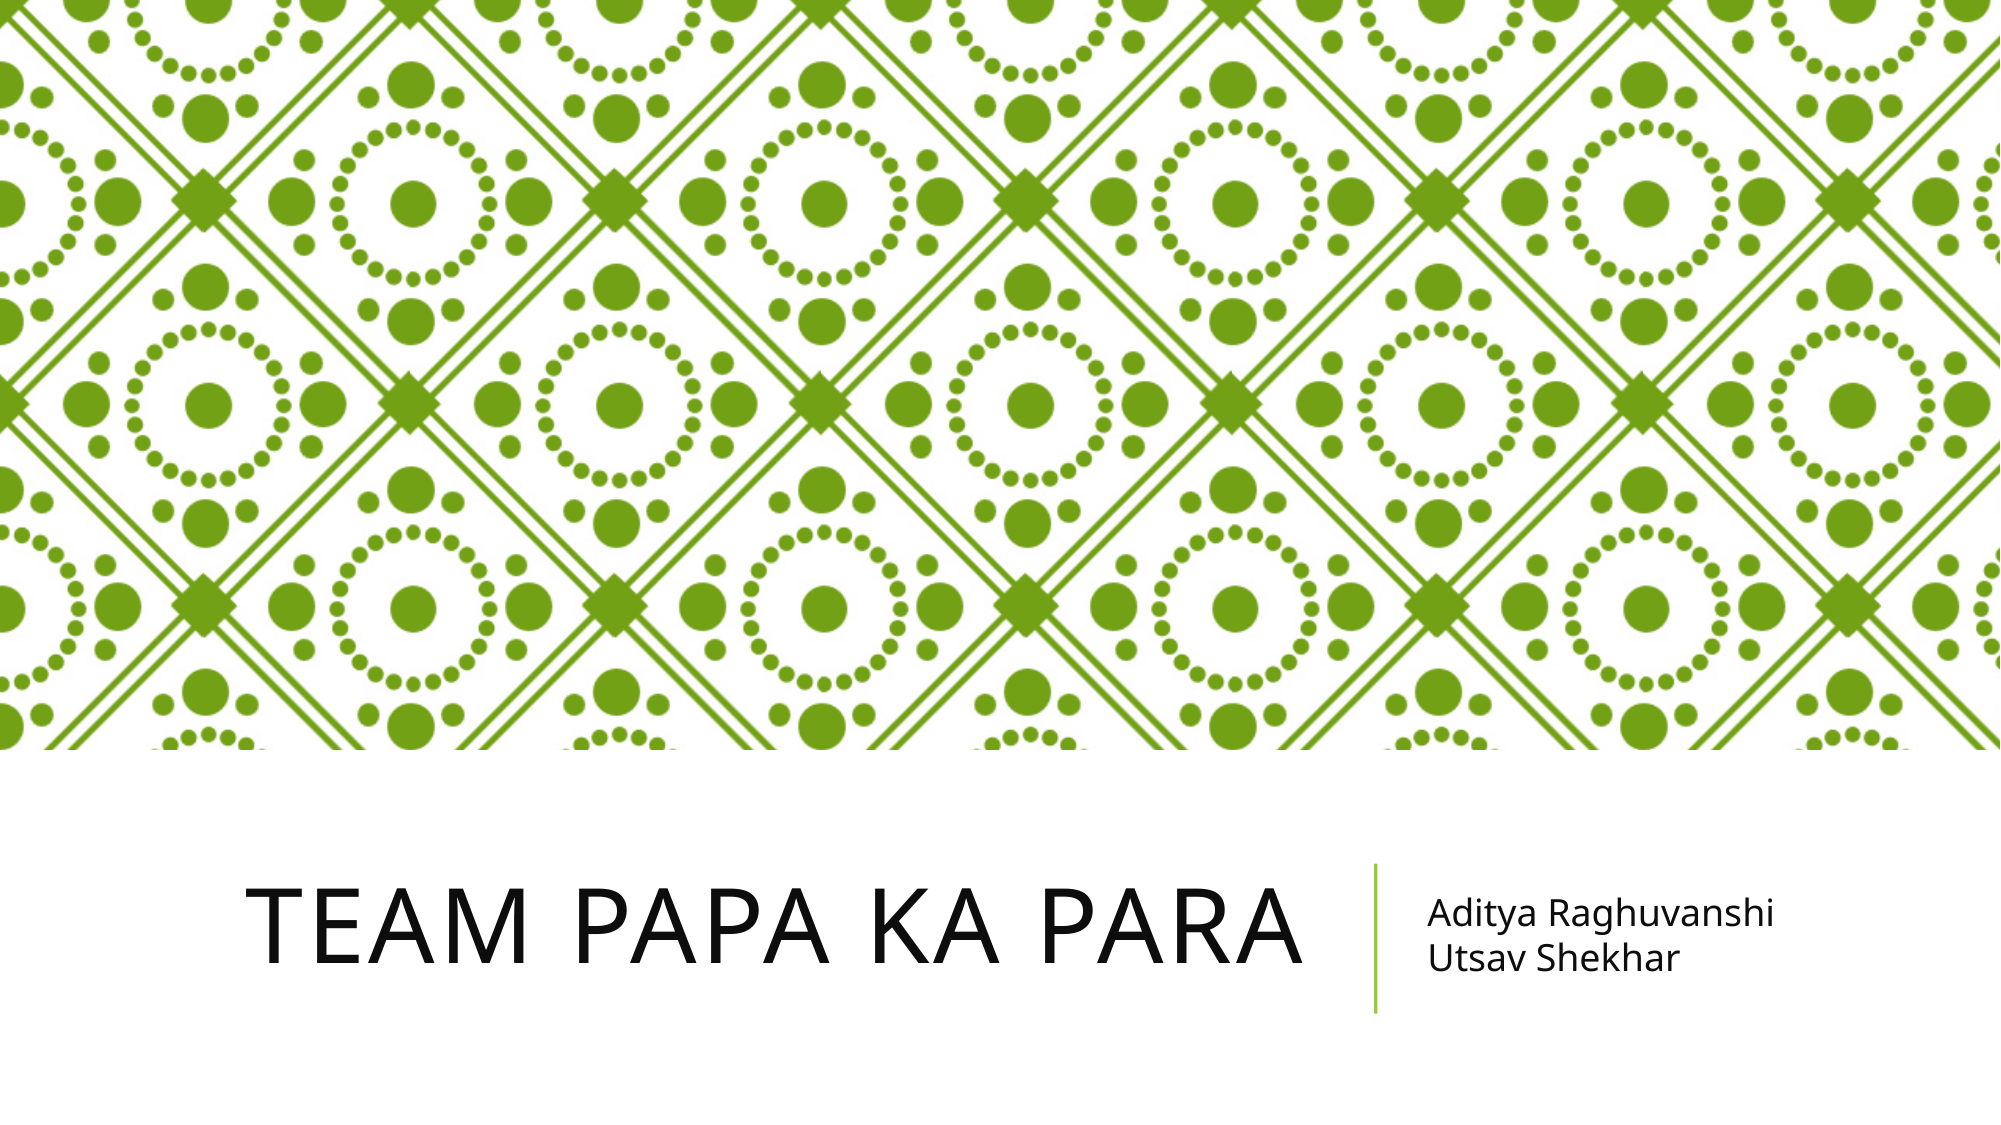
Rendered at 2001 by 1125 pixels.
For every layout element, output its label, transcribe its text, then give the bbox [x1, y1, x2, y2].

text_box Aditya Raghuvanshi Utsav Shekhar [1412, 813, 1938, 1054]
picture [0, 0, 2000, 750]
text_box Team papa ka para [75, 813, 1350, 1054]
